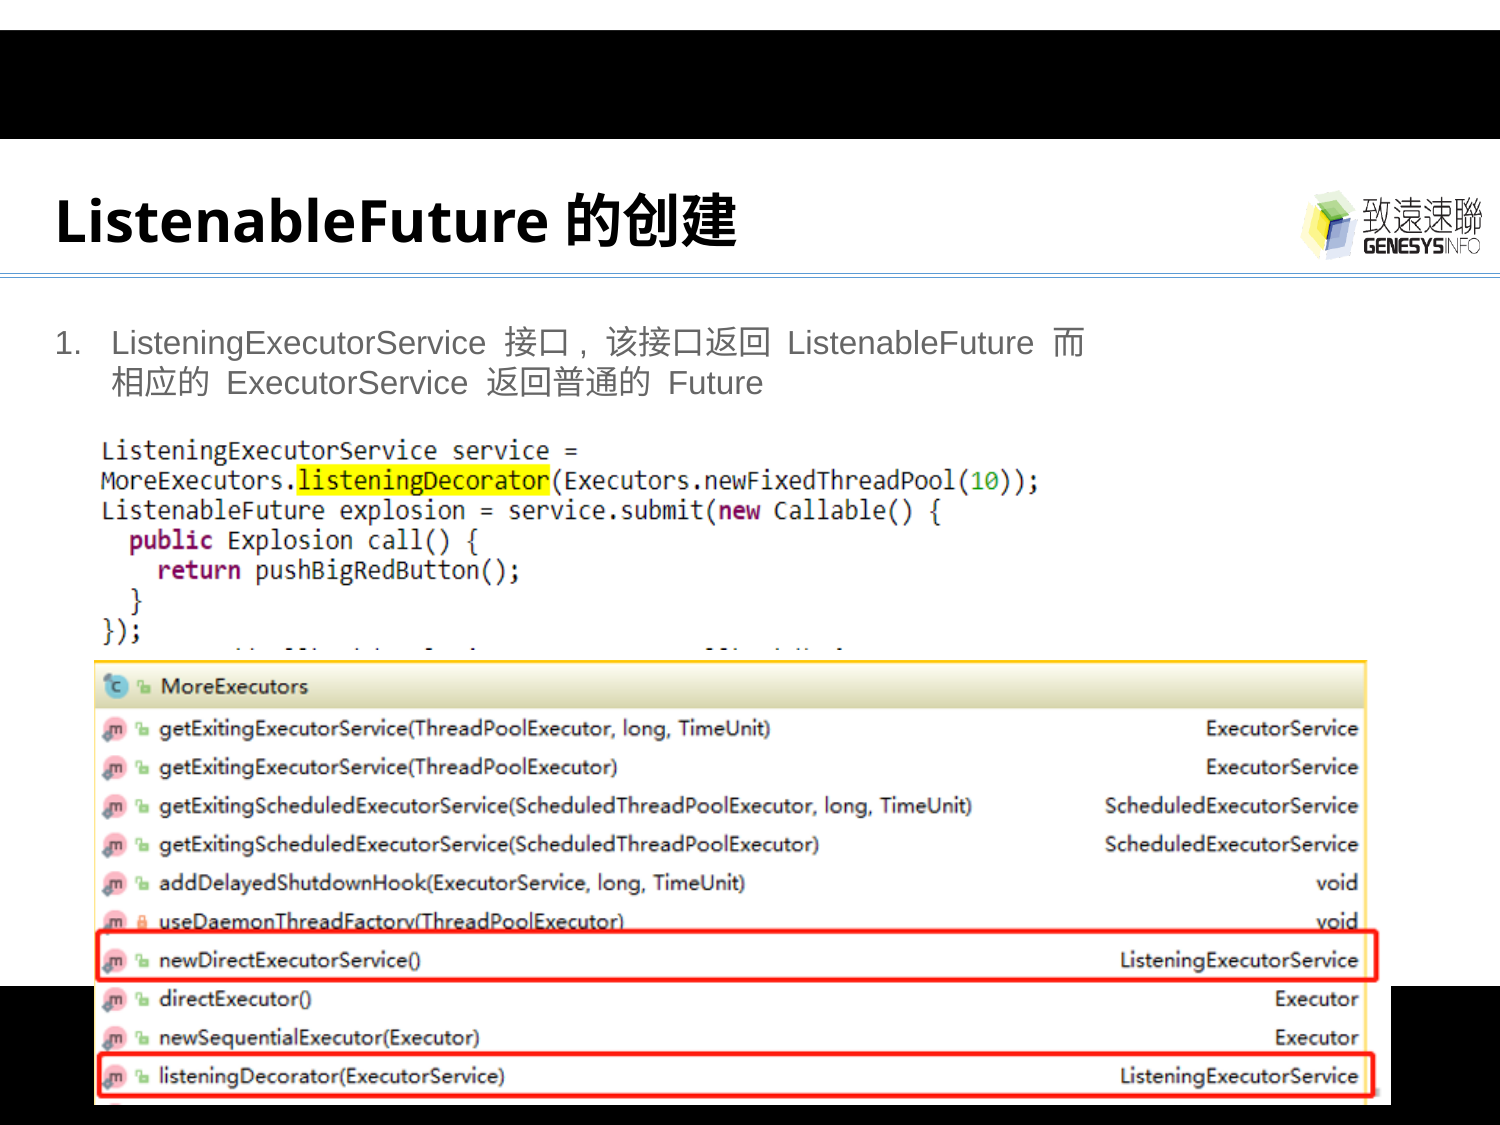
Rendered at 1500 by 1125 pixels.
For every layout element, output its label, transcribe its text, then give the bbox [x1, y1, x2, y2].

picture [0, 31, 1500, 139]
text_box [0, 0, 1500, 31]
picture [1300, 190, 1482, 260]
text_box ListeningExecutorService 接口, 该接口返回 ListenableFuture 而相应的 ExecutorService 返回普通的 Future [39, 313, 1114, 489]
picture [0, 660, 1500, 1125]
list ListenableFuture的创建 [39, 177, 1185, 264]
picture [97, 433, 1056, 650]
